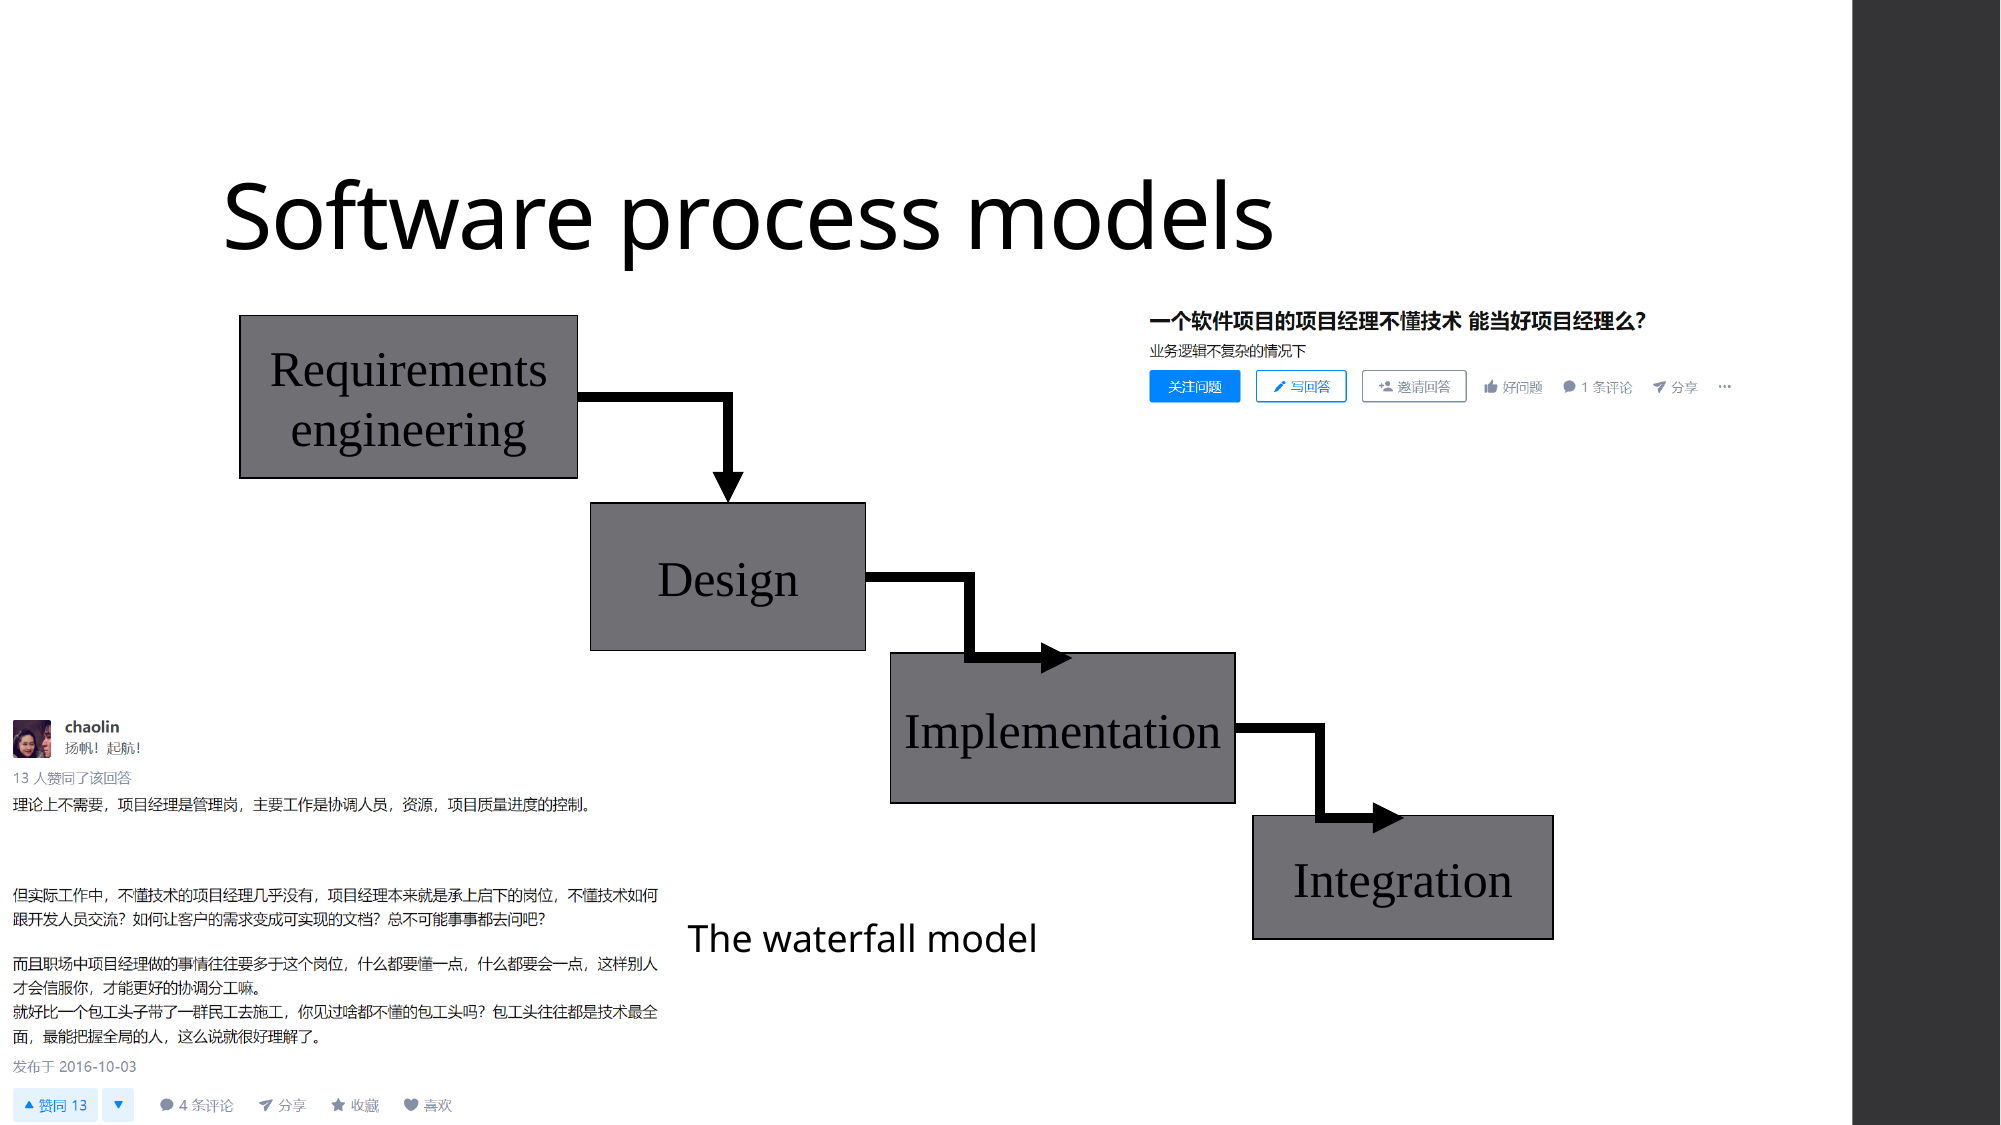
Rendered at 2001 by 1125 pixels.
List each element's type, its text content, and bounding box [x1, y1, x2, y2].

text_box The waterfall model [682, 907, 1064, 968]
text_box Implementation [890, 653, 1236, 804]
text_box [577, 396, 729, 504]
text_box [865, 576, 1073, 659]
text_box Design [590, 503, 866, 651]
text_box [1234, 727, 1405, 819]
title Software process models [206, 60, 1797, 278]
text_box Integration [1253, 815, 1554, 939]
picture [0, 715, 676, 1125]
picture [1138, 303, 1750, 404]
text_box Requirements engineering [240, 315, 578, 479]
